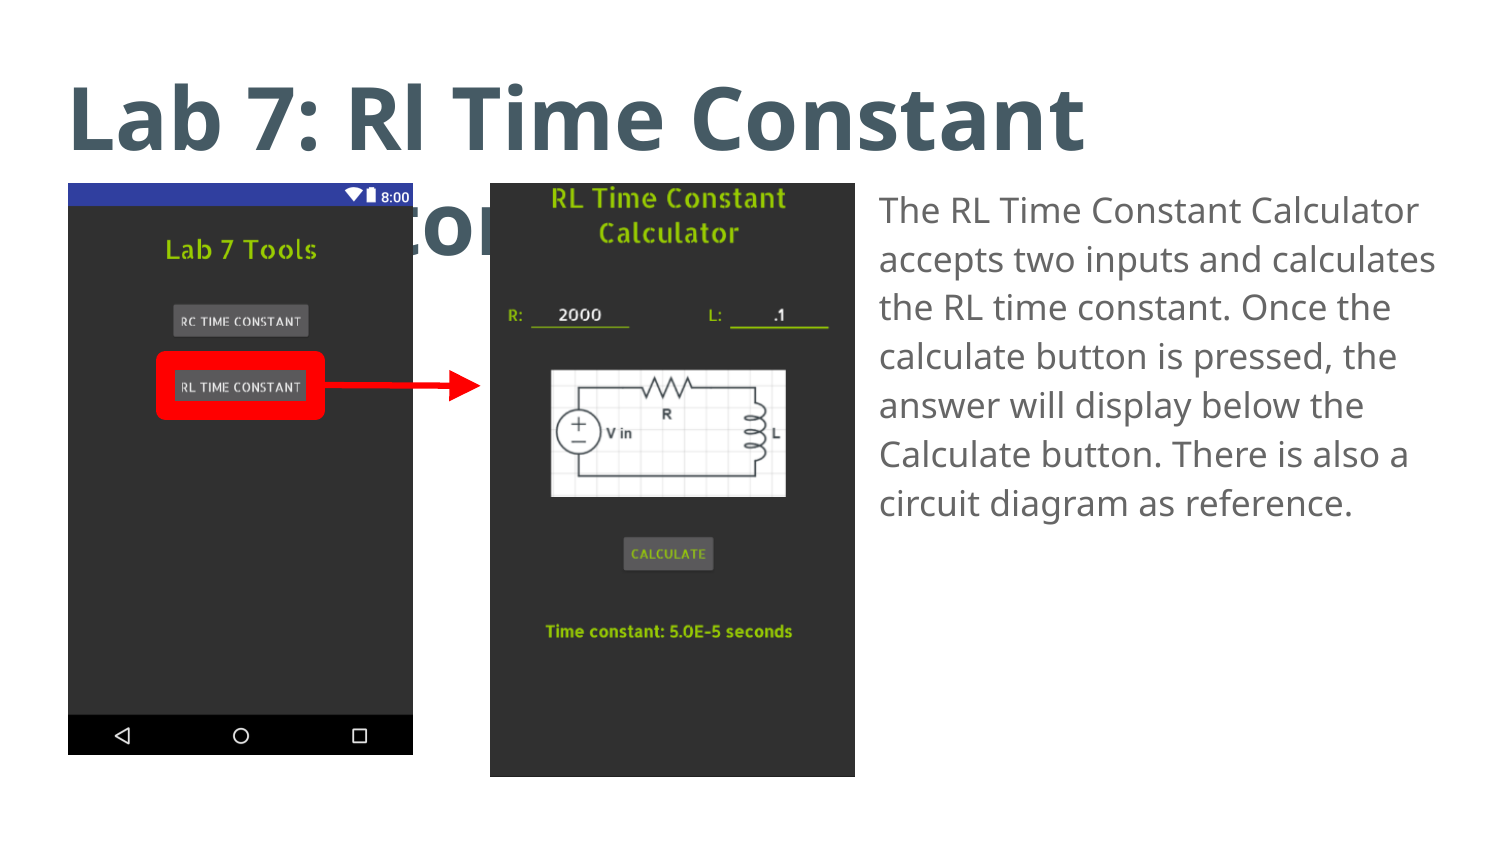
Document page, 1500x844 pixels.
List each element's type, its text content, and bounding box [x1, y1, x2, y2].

title Lab 7: Rl Time Constant Calculator [51, 48, 1449, 180]
list The RL Time Constant Calculator accepts two inputs and calculates the RL time constant. Once the calculate button is pressed, the answer will display below the Calculate button. There is also a circuit diagram as reference. [864, 166, 1477, 750]
picture [68, 183, 413, 755]
picture [490, 183, 855, 777]
